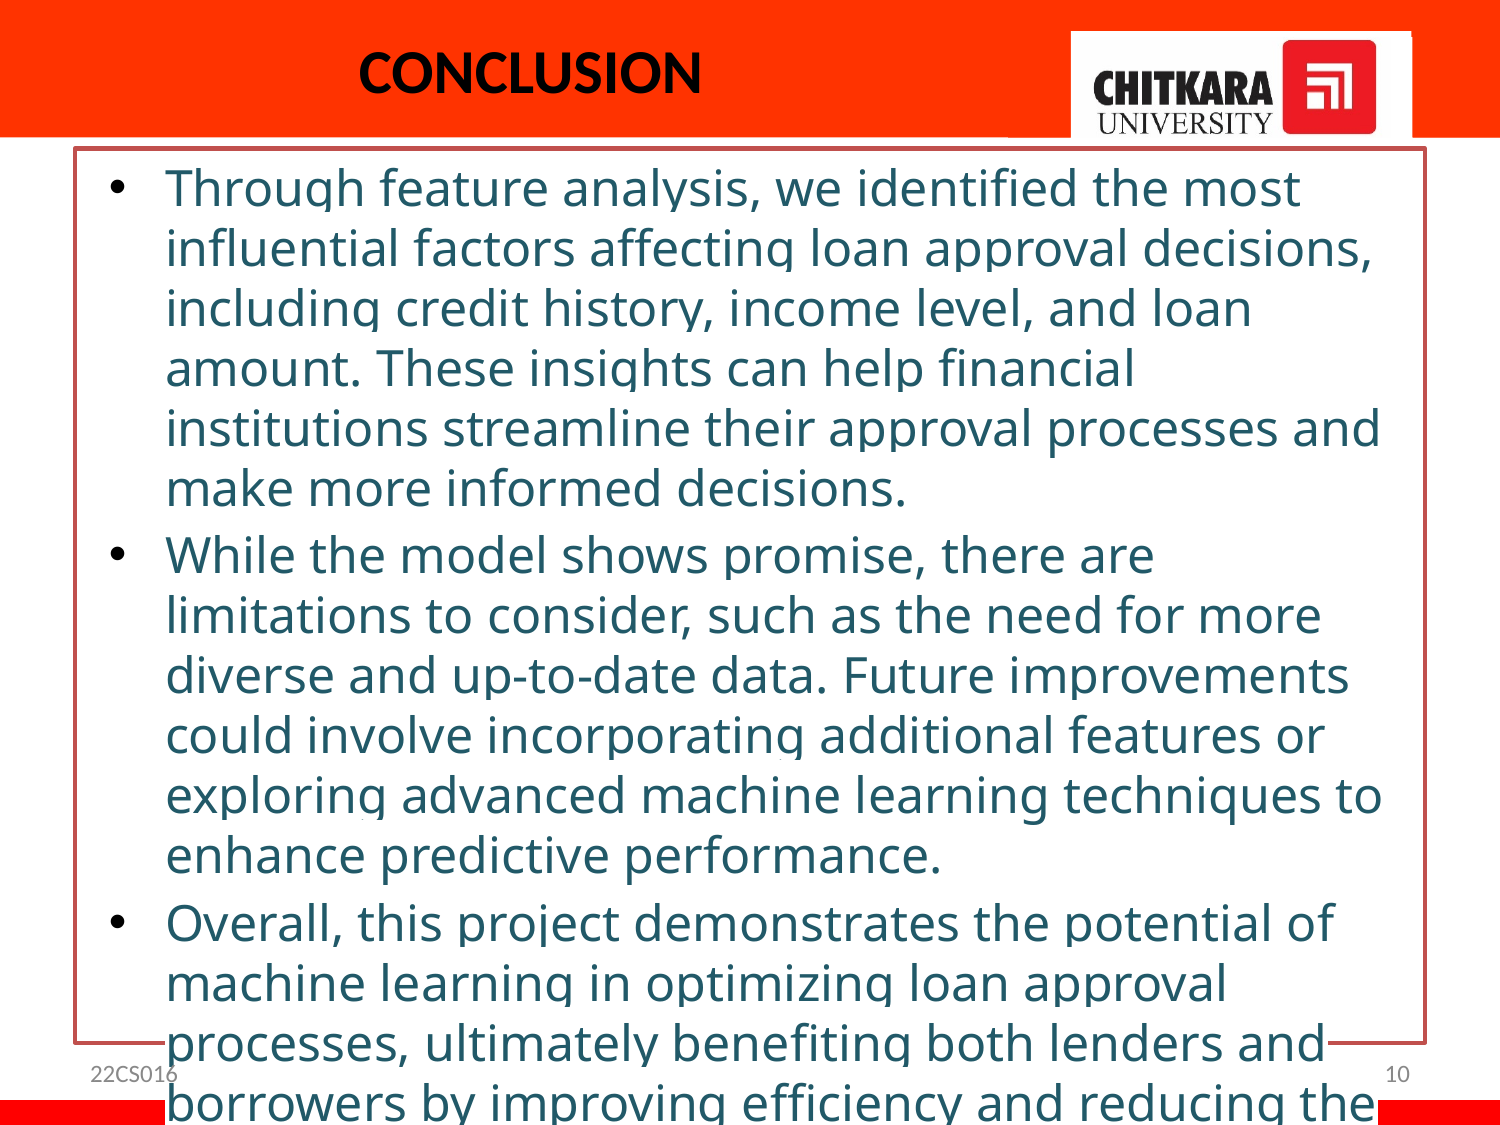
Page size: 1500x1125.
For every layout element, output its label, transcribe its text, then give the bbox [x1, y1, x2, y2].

list Through feature analysis, we identified the most influential factors affecting loan approval decisions, including credit history, income level, and loan amount. These insights can help financial institutions streamline their approval processes and make more informed decisions. While the model shows promise, there are limitations to consider, such as the need for more diverse and up-to-date data. Future improvements could involve incorporating additional features or exploring advanced machine learning techniques to enhance predictive performance. Overall, this project demonstrates the potential of machine learning in optimizing loan approval processes, ultimately benefiting both lenders and borrowers by improving efficiency and reducing the risk of default. [73, 146, 1427, 1045]
title CONCLUSION [0, 0, 1063, 138]
picture [1074, 37, 1391, 138]
slide_number 10 [1074, 1042, 1425, 1103]
slide_number 22CS016 [75, 1042, 425, 1103]
